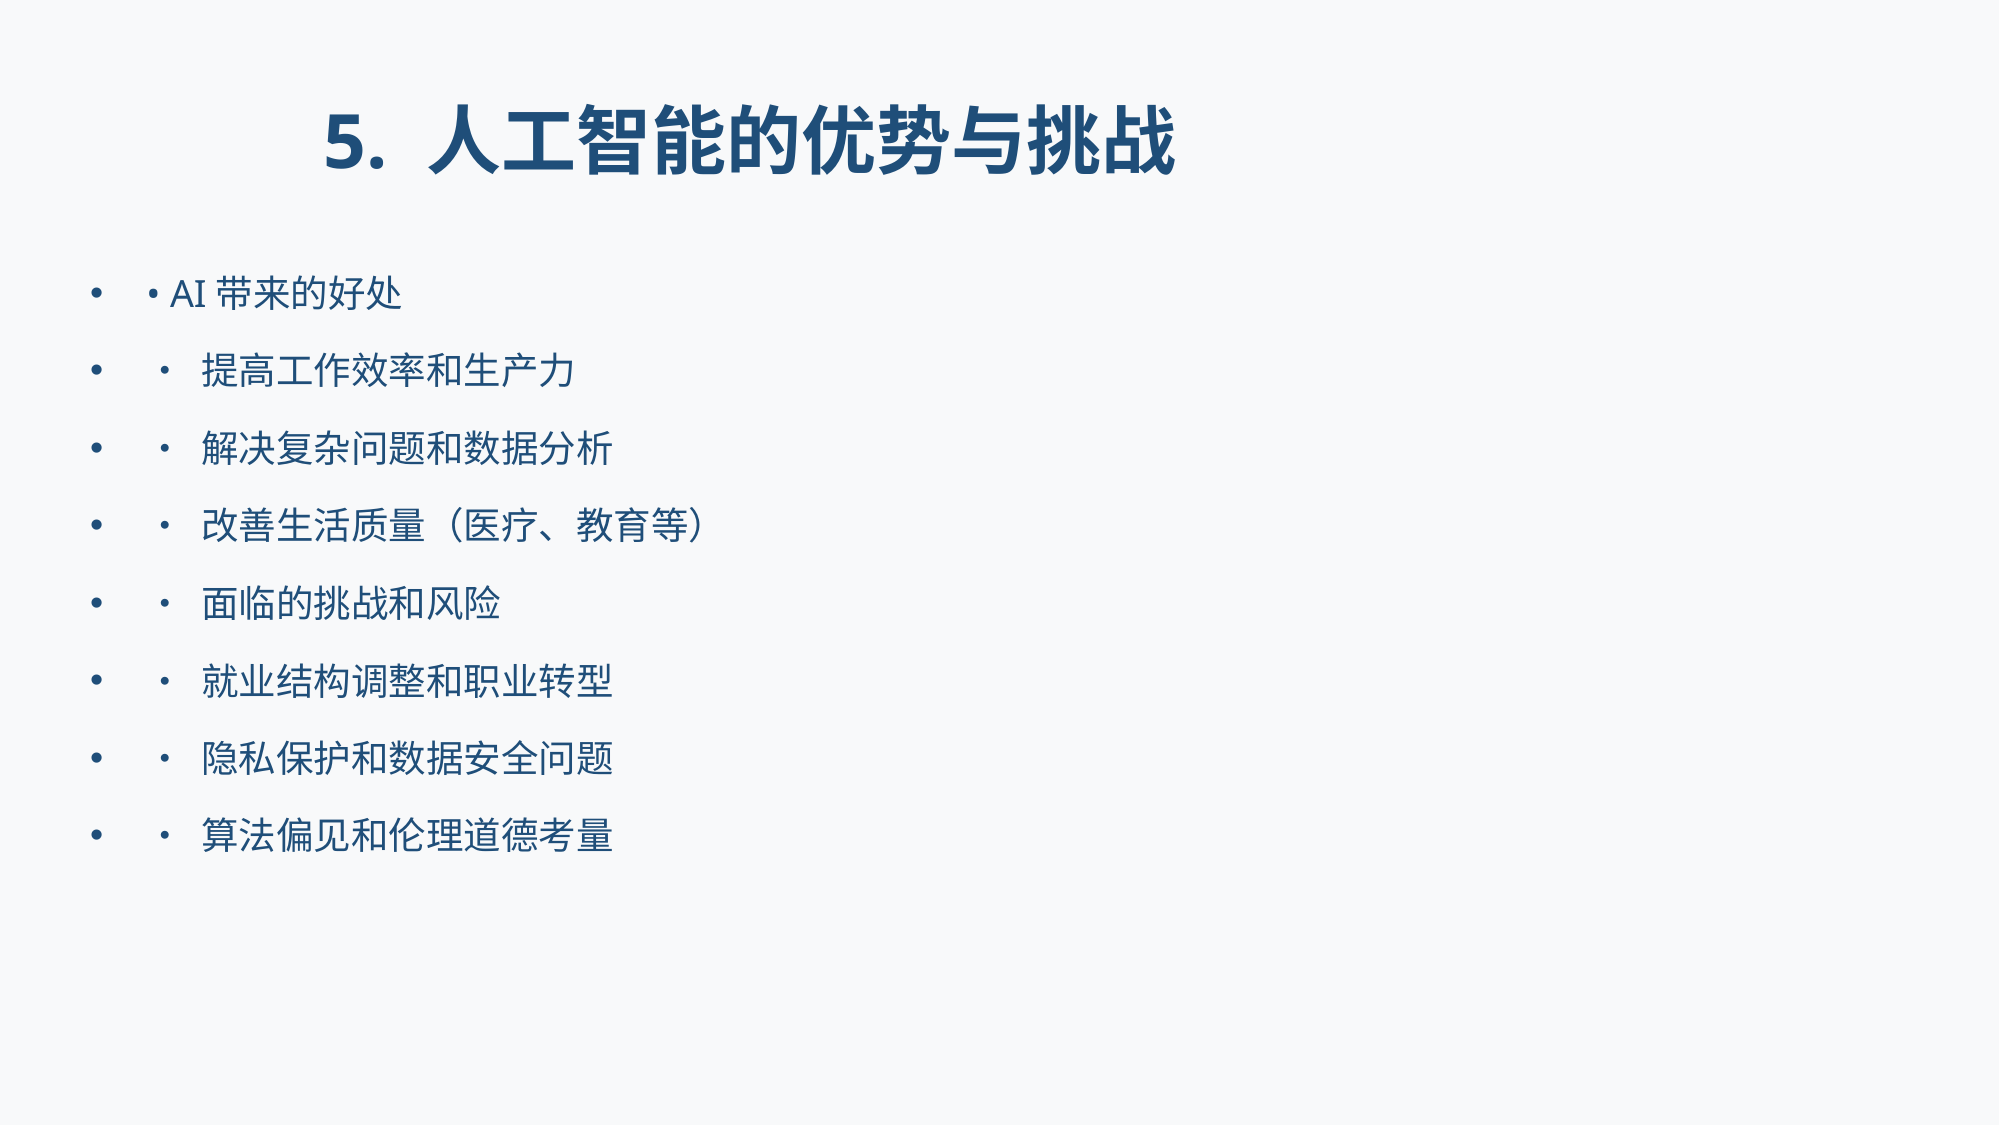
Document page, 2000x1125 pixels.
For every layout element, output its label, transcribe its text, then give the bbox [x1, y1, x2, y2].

list • AI带来的好处 • 提高工作效率和生产力 • 解决复杂问题和数据分析 • 改善生活质量（医疗、教育等） • 面临的挑战和风险 • 就业结构调整和职业转型 • 隐私保护和数据安全问题 • 算法偏见和伦理道德考量 [75, 262, 1425, 1005]
title 5. 人工智能的优势与挑战 [75, 45, 1425, 233]
